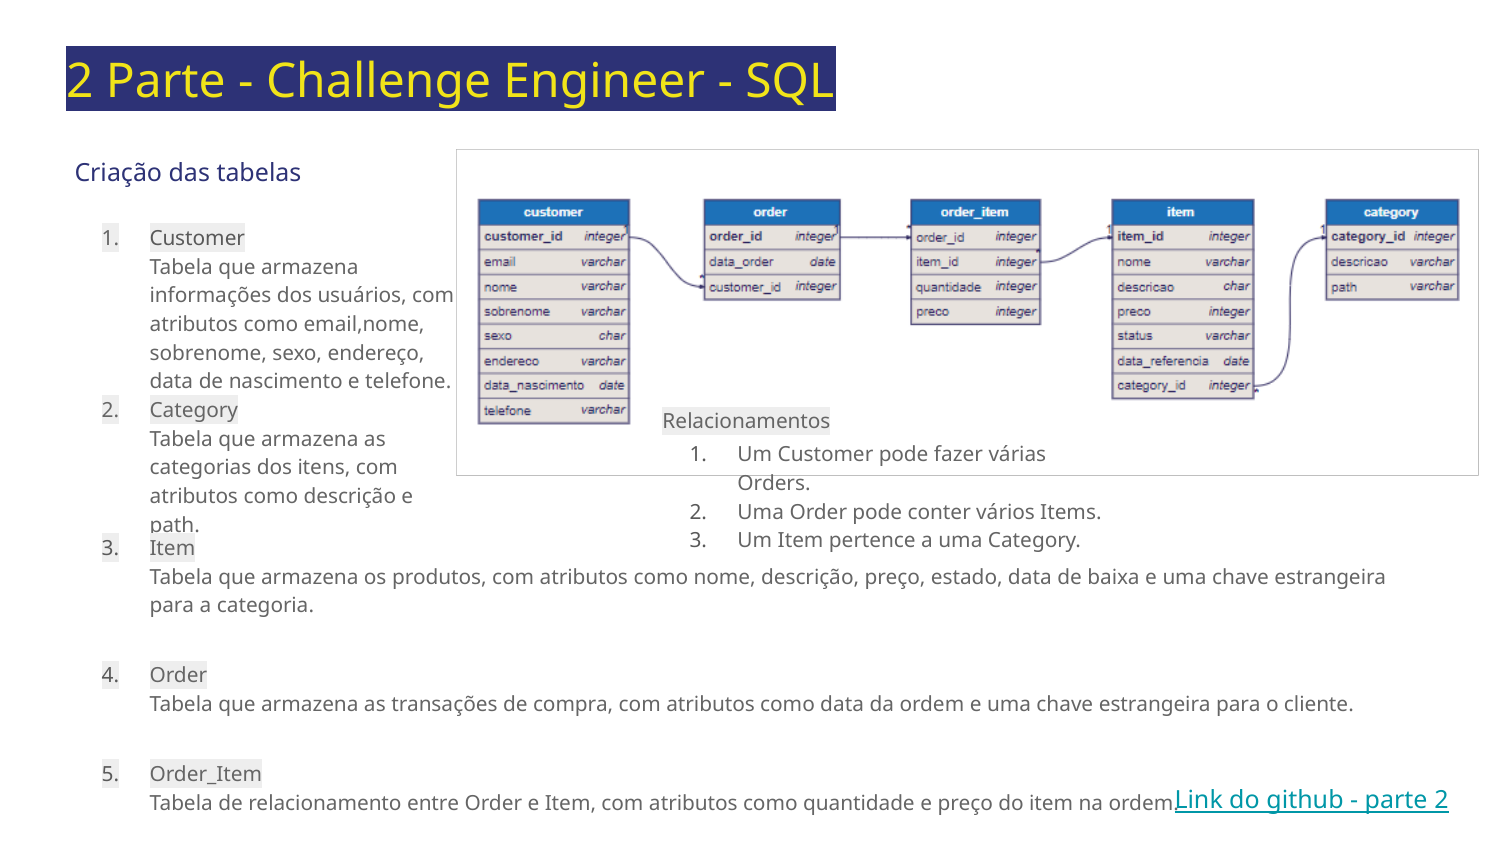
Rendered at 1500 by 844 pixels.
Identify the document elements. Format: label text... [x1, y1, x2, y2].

text_box Item Tabela que armazena os produtos, com atributos como nome, descrição, preço, estado, data de baixa e uma chave estrangeira para a categoria. Order Tabela que armazena as transações de compra, com atributos como data da ordem e uma chave estrangeira para o cliente. Order_Item Tabela de relacionamento entre Order e Item, com atributos como quantidade e preço do item na ordem. [59, 516, 1449, 776]
text_box Relacionamentos Um Customer pode fazer várias Orders. Uma Order pode conter vários Items. Um Item pertence a uma Category. [647, 485, 1140, 567]
text_box Criação das tabelas Customer Tabela que armazena informações dos usuários, com atributos como email,nome, sobrenome, sexo, endereço, data de nascimento e telefone. Category Tabela que armazena as categorias dos itens, com atributos como descrição e path. [59, 141, 482, 516]
picture [454, 148, 1481, 478]
title 2 Parte - Challenge Engineer - SQL [51, 34, 1449, 128]
text_box Link do github - parte 2 [1133, 777, 1491, 824]
